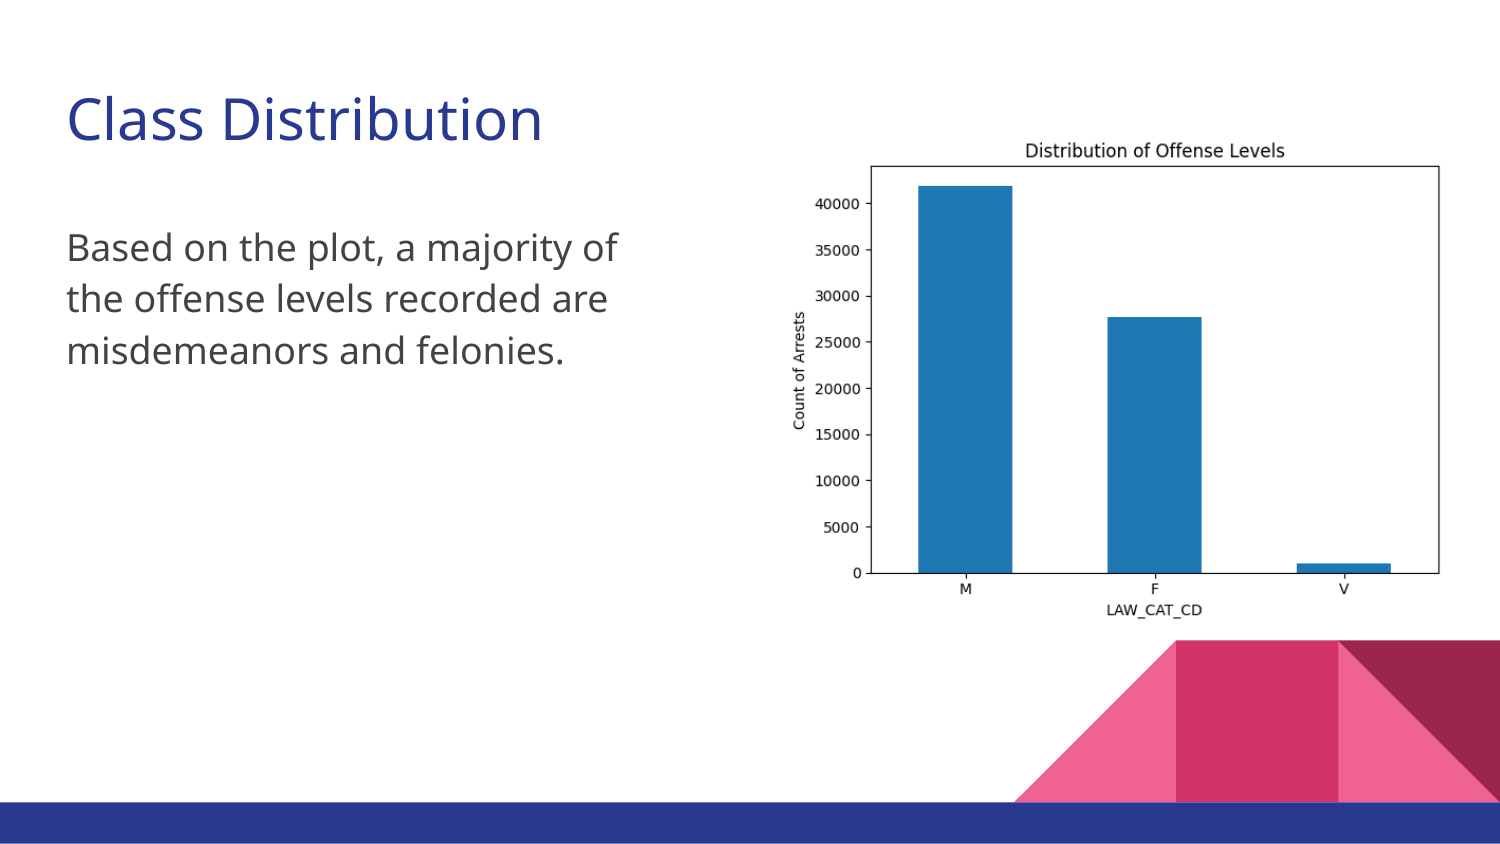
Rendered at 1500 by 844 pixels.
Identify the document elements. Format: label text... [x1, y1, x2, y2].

list Based on the plot, a majority of the offense levels recorded are misdemeanors and felonies. [51, 201, 694, 750]
picture [783, 132, 1450, 629]
title Class Distribution [51, 67, 1449, 167]
